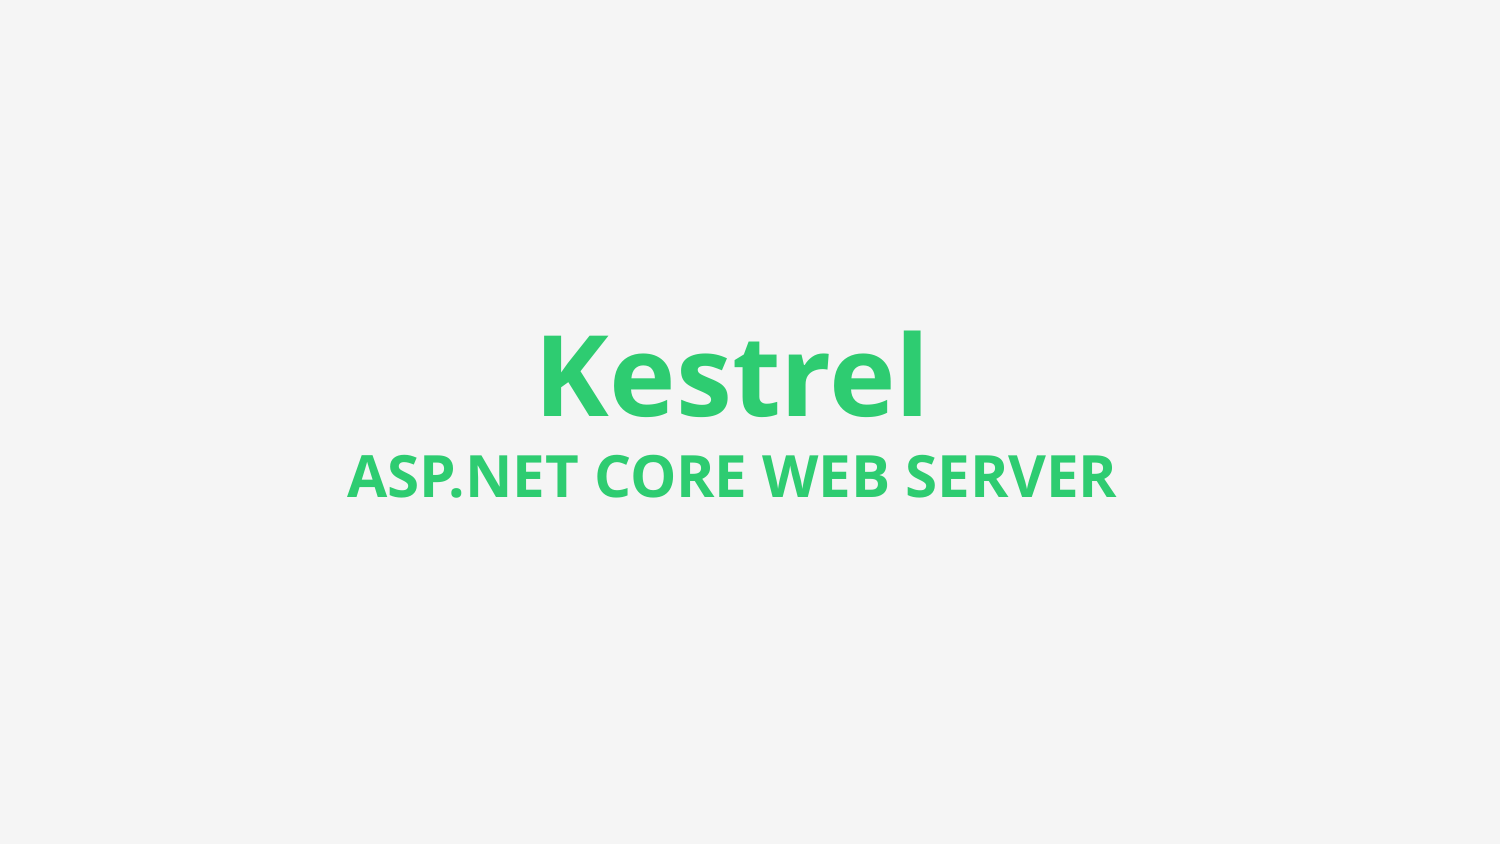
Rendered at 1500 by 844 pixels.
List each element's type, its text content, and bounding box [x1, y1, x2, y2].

text_box Kestrel ASP.NET CORE WEB SERVER [287, 296, 1179, 517]
